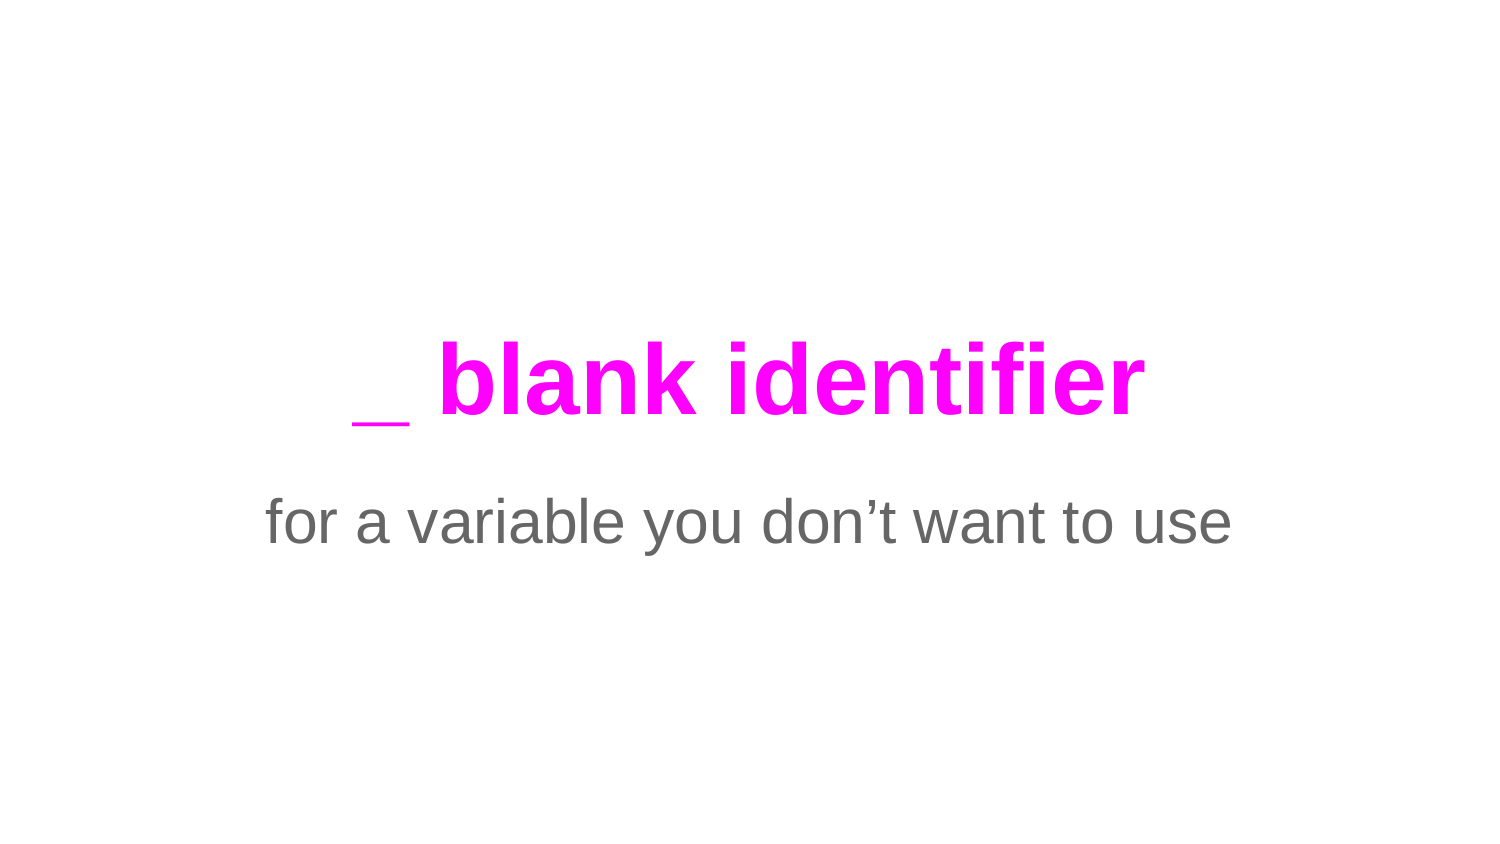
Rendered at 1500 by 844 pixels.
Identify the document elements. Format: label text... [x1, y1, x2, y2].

subtitle for a variable you don’t want to use [112, 465, 1388, 595]
title _ blank identifier [112, 259, 1388, 450]
